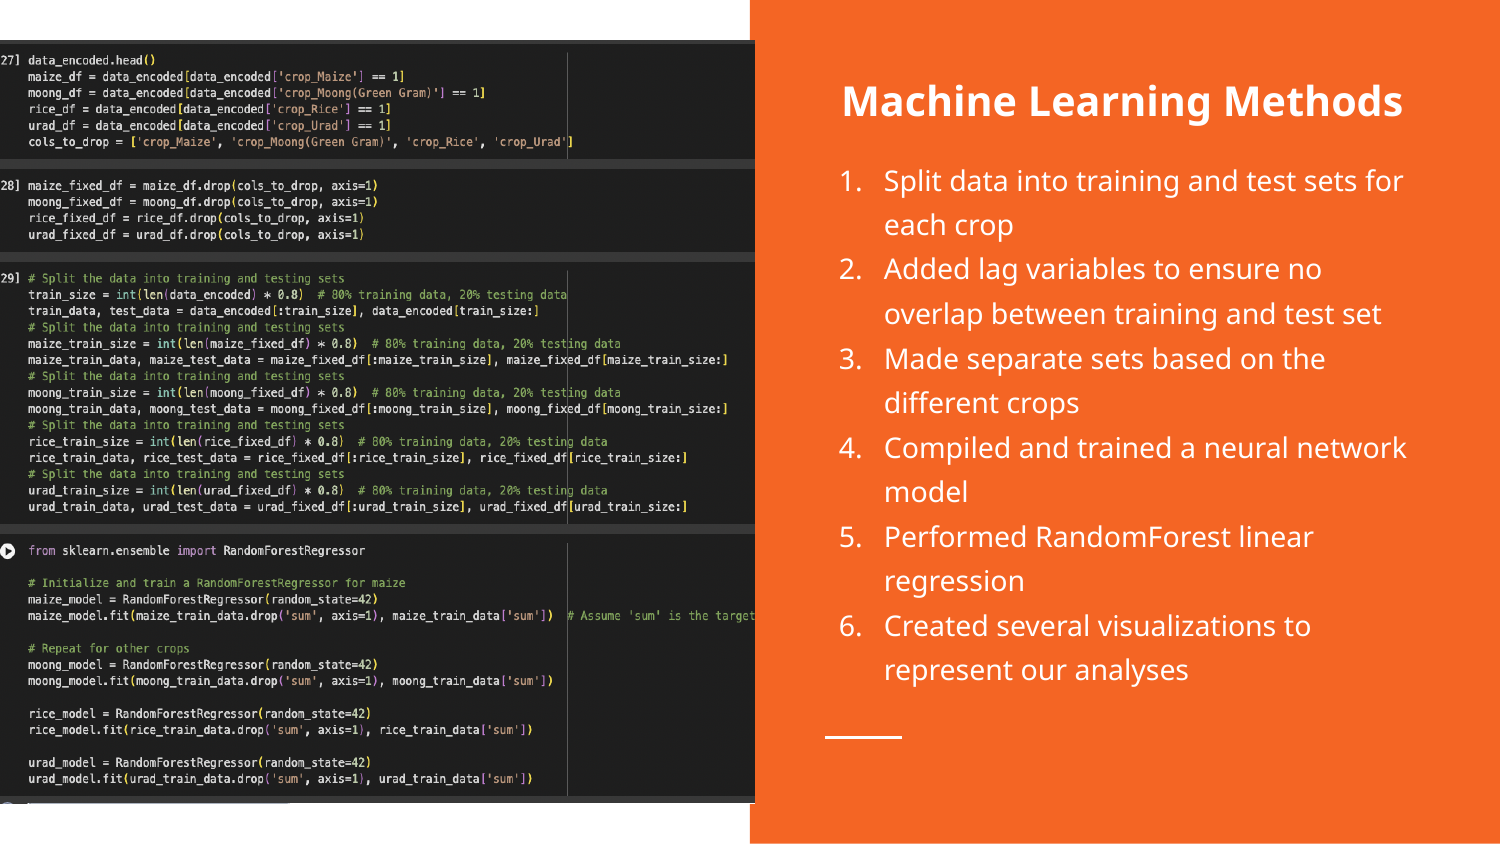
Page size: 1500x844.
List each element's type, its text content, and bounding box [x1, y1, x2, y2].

list Split data into training and test sets for each crop Added lag variables to ensure no overlap between training and test set Made separate sets based on the different crops Compiled and trained a neural network model Performed RandomForest linear regression Created several visualizations to represent our analyses [807, 138, 1437, 706]
picture [0, 40, 755, 804]
title Machine Learning Methods [790, 24, 1454, 144]
